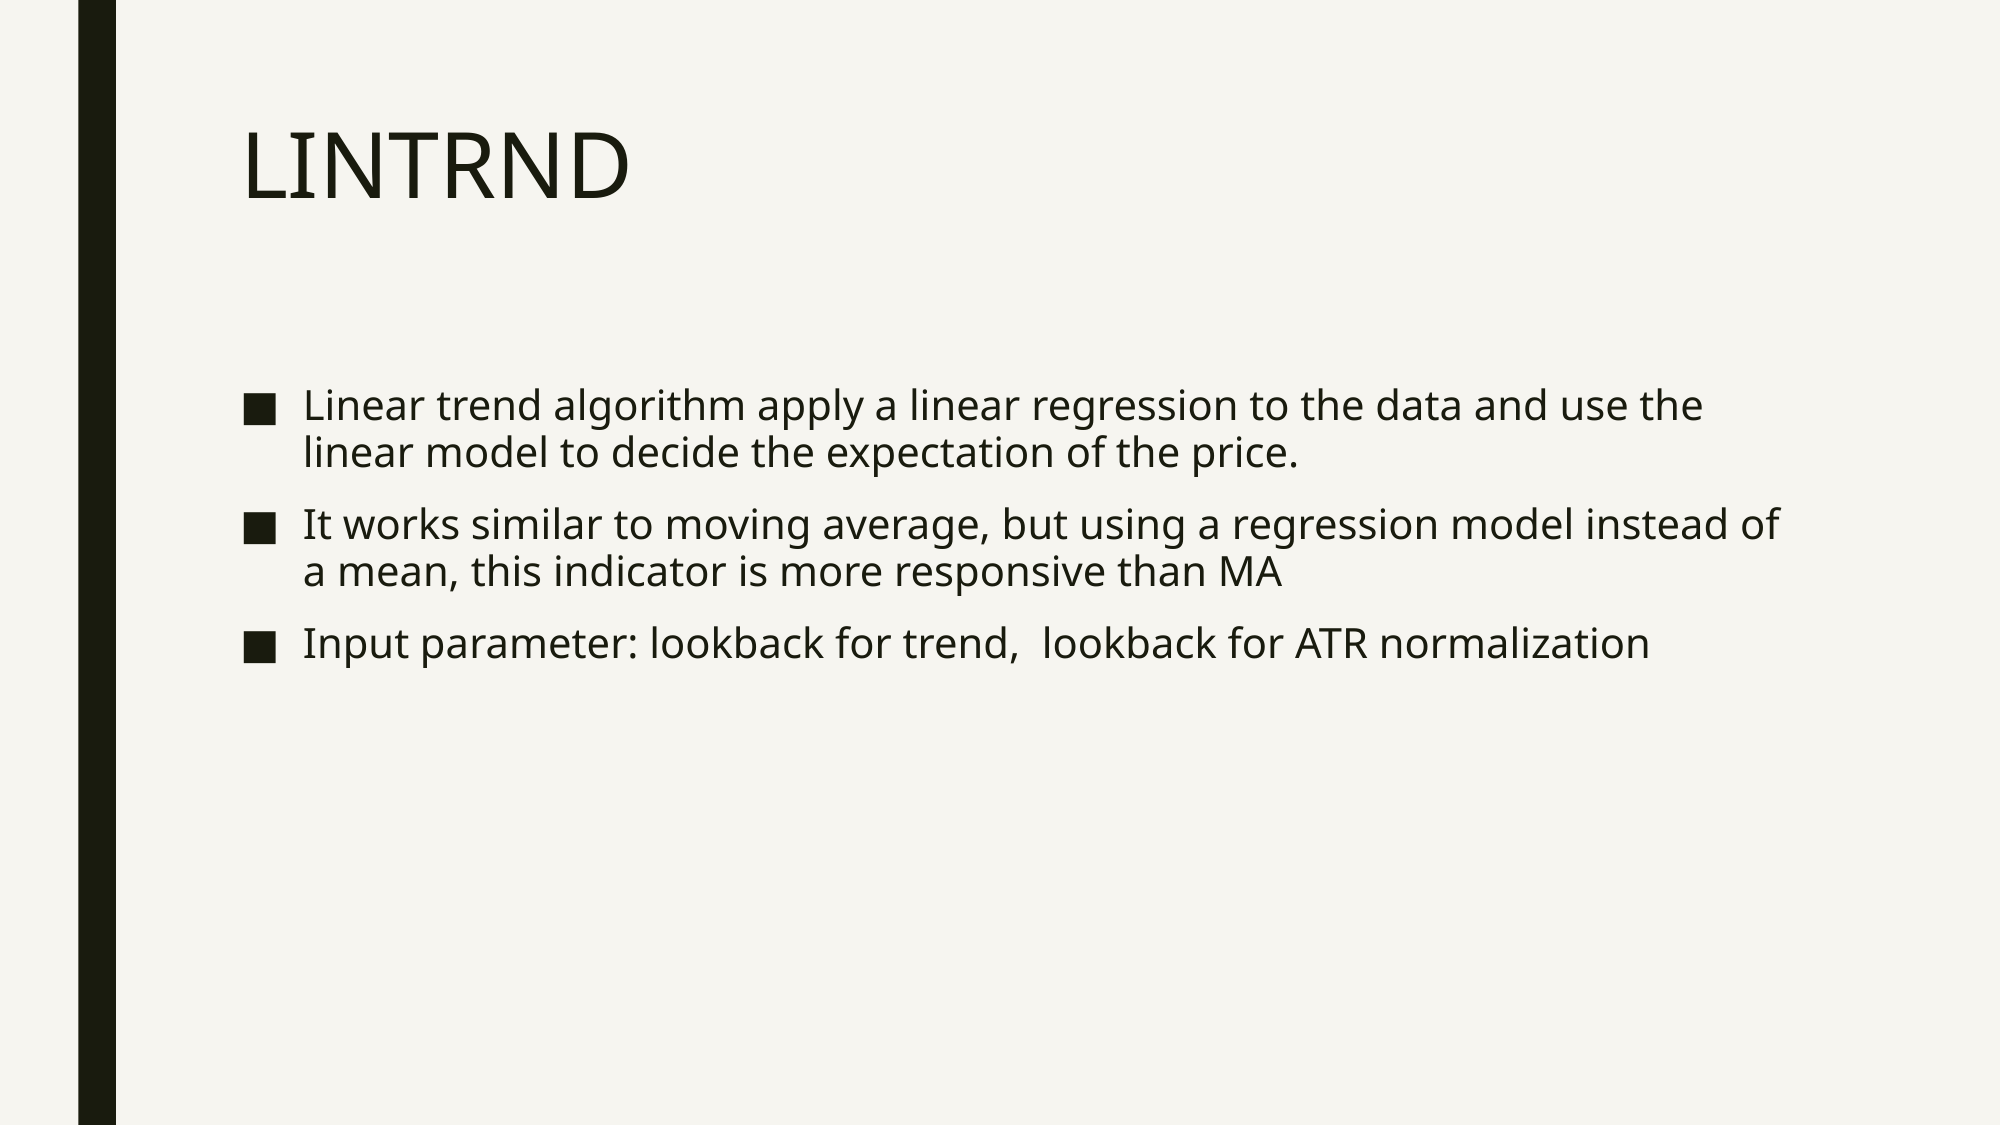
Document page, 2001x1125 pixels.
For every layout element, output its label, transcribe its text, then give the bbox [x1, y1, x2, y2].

list Linear trend algorithm apply a linear regression to the data and use the linear model to decide the expectation of the price. It works similar to moving average, but using a regression model instead of a mean, this indicator is more responsive than MA Input parameter: lookback for trend, lookback for ATR normalization [225, 375, 1800, 963]
title LINTRND [225, 112, 1800, 357]
